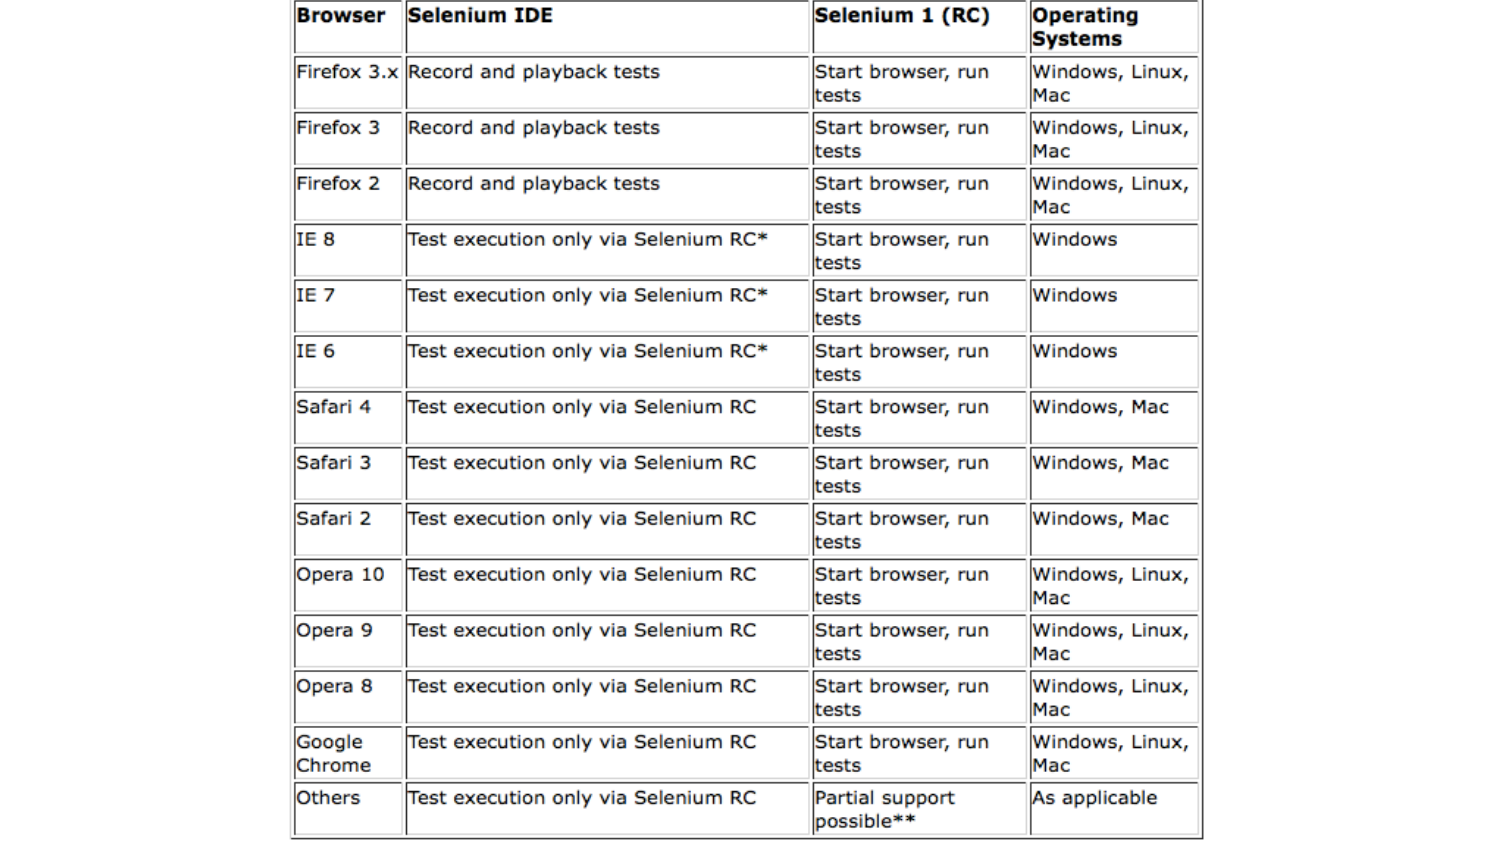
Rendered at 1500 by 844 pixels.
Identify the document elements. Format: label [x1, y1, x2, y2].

picture [287, 0, 1211, 844]
